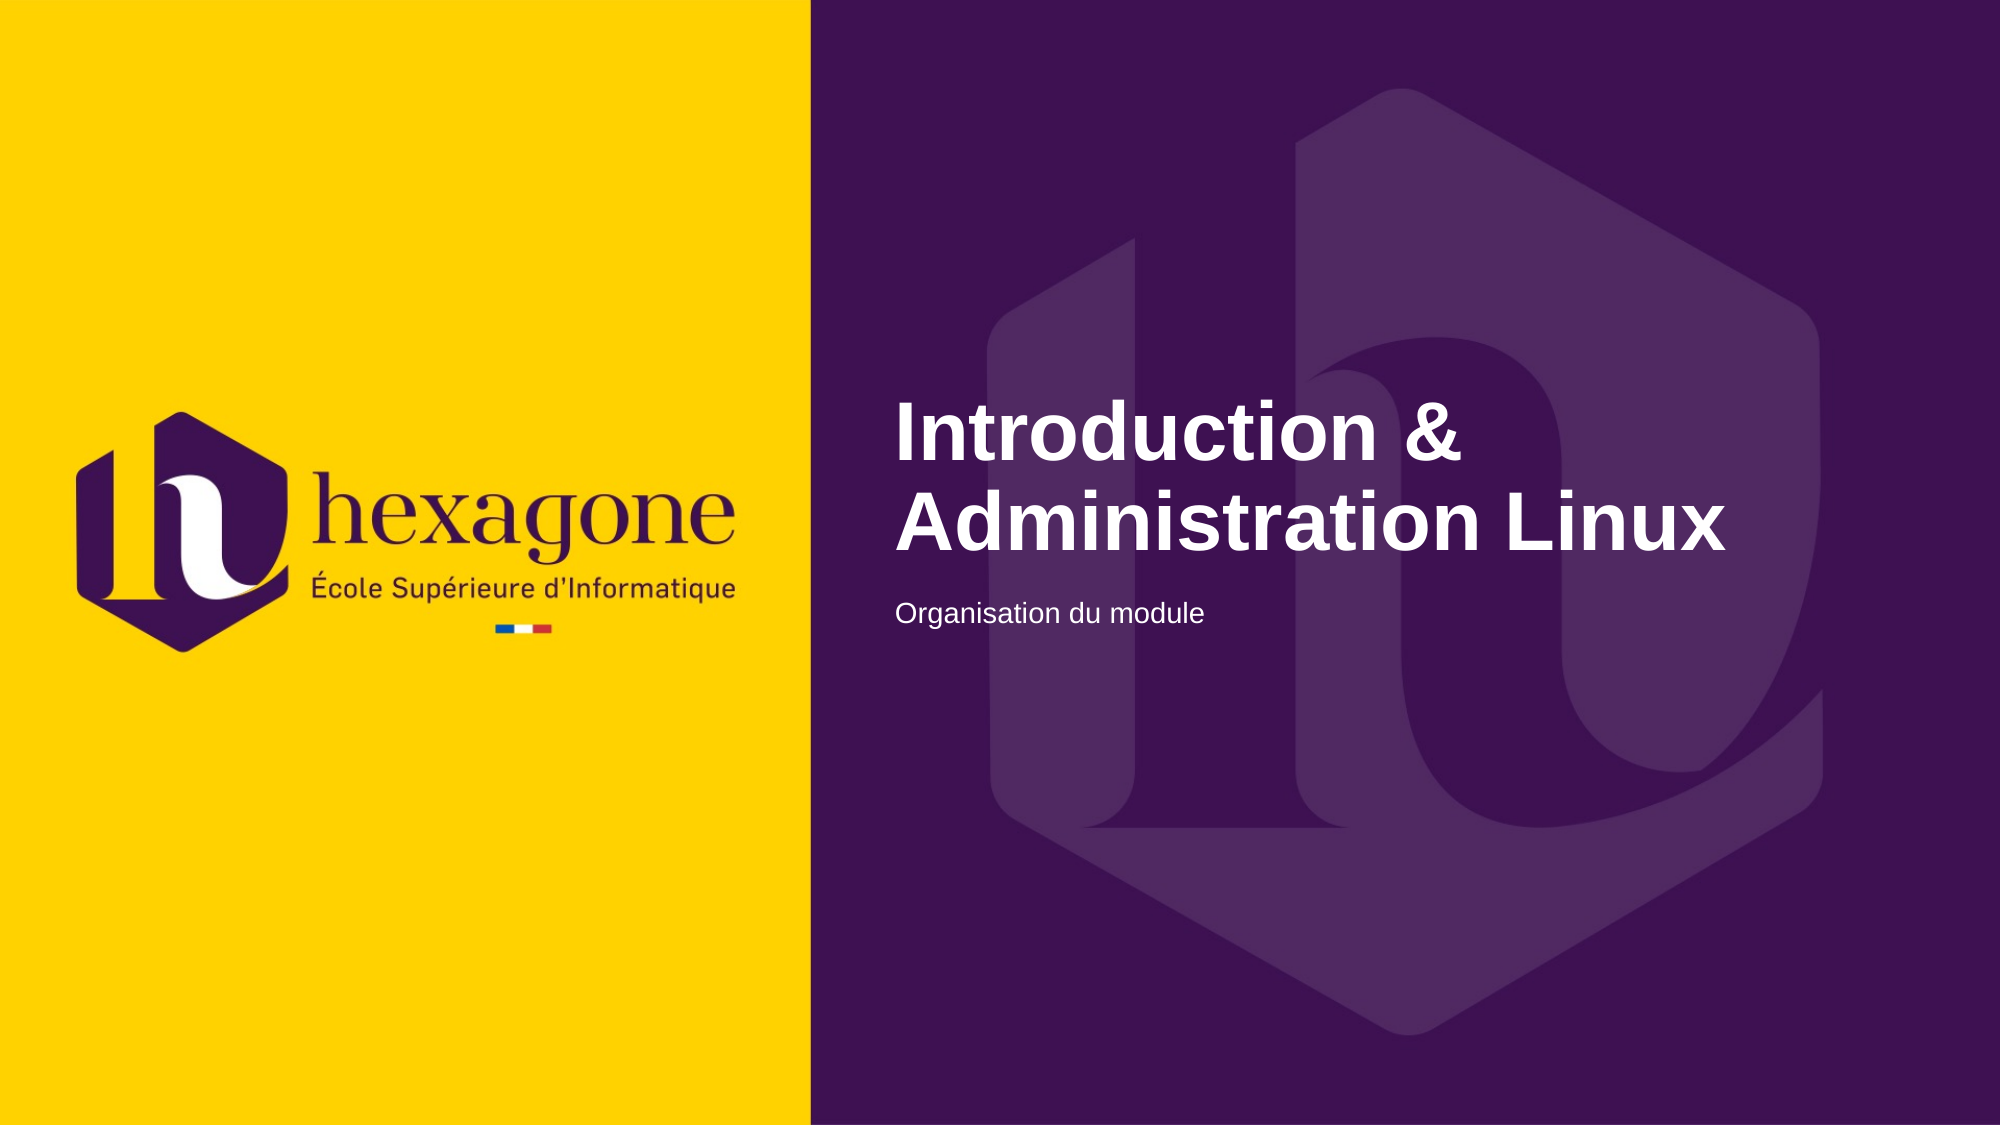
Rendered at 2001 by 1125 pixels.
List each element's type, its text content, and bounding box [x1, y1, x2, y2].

title Introduction & Administration Linux [879, 184, 1977, 576]
subtitle Organisation du module [879, 590, 1977, 863]
picture [0, 0, 2000, 1125]
